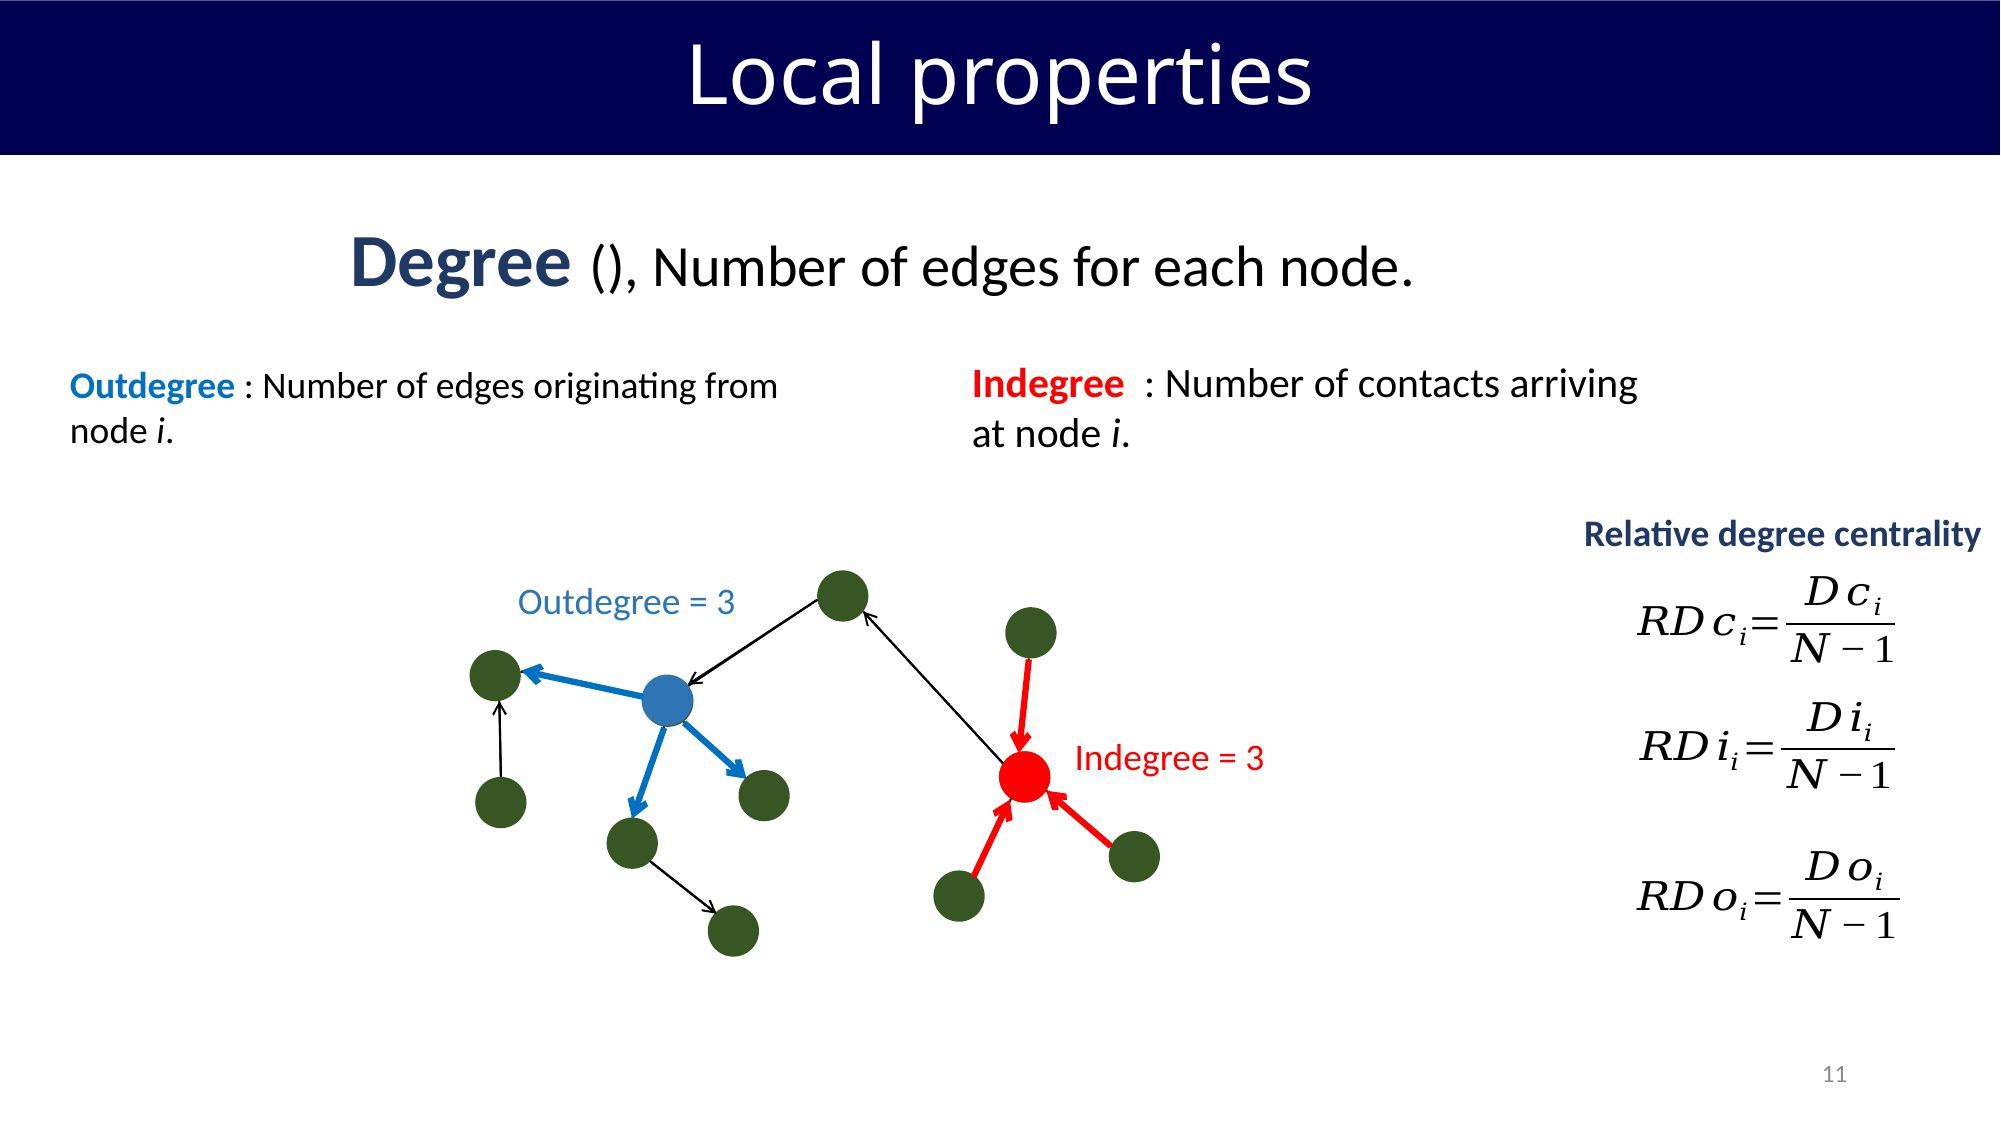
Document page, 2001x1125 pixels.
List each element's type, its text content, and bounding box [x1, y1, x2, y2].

text_box [605, 816, 659, 870]
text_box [632, 727, 665, 819]
text_box [998, 750, 1052, 804]
text_box Outdegree = 3 [503, 569, 751, 630]
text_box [684, 722, 747, 779]
text_box Indegree = 3 [1059, 725, 1280, 786]
text_box [816, 569, 870, 623]
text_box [1018, 659, 1029, 754]
text_box [1004, 606, 1058, 660]
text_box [1046, 790, 1111, 847]
text_box Local properties [0, 0, 2000, 155]
text_box [474, 775, 528, 830]
text_box [932, 869, 986, 923]
text_box Relative degree centrality [1569, 501, 1998, 562]
text_box [737, 769, 791, 823]
text_box [1107, 830, 1161, 884]
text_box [973, 799, 1010, 877]
text_box [706, 904, 761, 958]
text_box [521, 670, 644, 697]
slide_number 11 [1412, 1042, 1863, 1103]
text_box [651, 862, 717, 914]
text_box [863, 611, 1003, 764]
text_box [640, 673, 694, 727]
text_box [687, 599, 818, 685]
text_box [468, 648, 522, 703]
